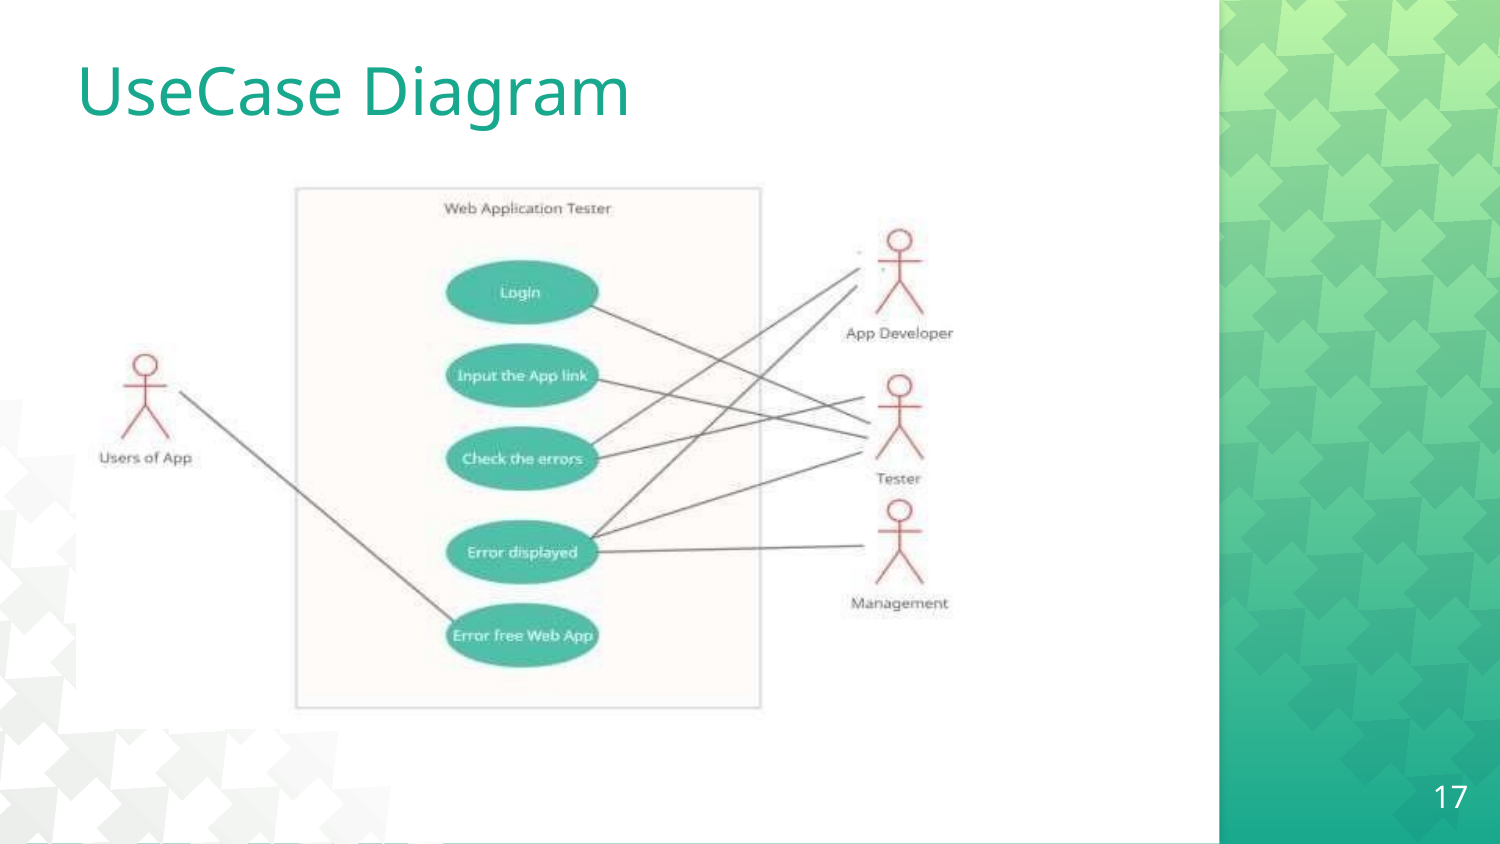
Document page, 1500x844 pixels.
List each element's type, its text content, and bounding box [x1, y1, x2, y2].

title UseCase Diagram [76, 58, 1083, 130]
slide_number 17 [1378, 766, 1469, 832]
picture [76, 168, 977, 729]
